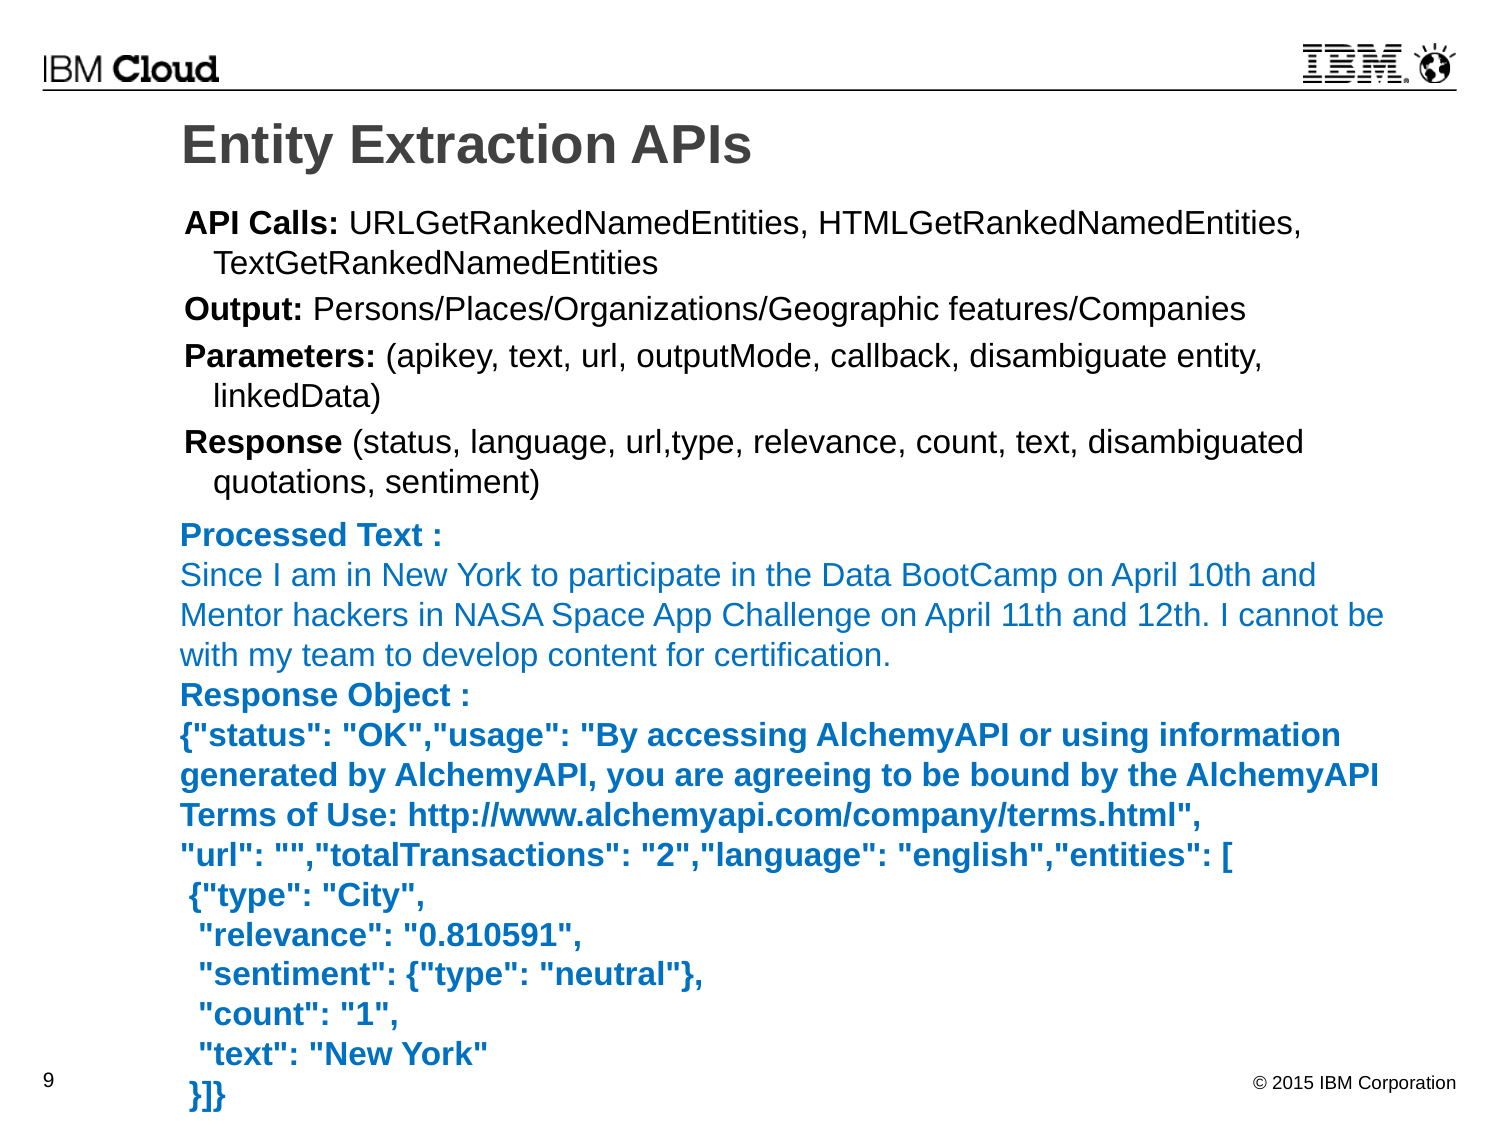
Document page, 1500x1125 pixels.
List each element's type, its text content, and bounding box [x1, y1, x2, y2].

subtitle API Calls: URLGetRankedNamedEntities, HTMLGetRankedNamedEntities, TextGetRankedNamedEntities Output: Persons/Places/Organizations/Geographic features/Companies Parameters: (apikey, text, url, outputMode, callback, disambiguate entity, linkedData) Response (status, language, url,type, relevance, count, text, disambiguated quotations, sentiment) [184, 67, 1353, 506]
picture [44, 55, 181, 82]
text_box Processed Text : Since I am in New York to participate in the Data BootCamp on April 10th and Mentor hackers in NASA Space App Challenge on April 11th and 12th. I cannot be with my team to develop content for certification. Response Object : {"status": "OK","usage": "By accessing AlchemyAPI or using information generated by AlchemyAPI, you are agreeing to be bound by the AlchemyAPI Terms of Use: http://www.alchemyapi.com/company/terms.html", "url": "","totalTransactions": "2","language": "english","entities": [ {"type": "City", "relevance": "0.810591", "sentiment": {"type": "neutral"}, "count": "1", "text": "New York" }]} [164, 506, 1428, 1120]
title Entity Extraction APIs [181, 46, 1307, 237]
picture [1303, 43, 1456, 83]
